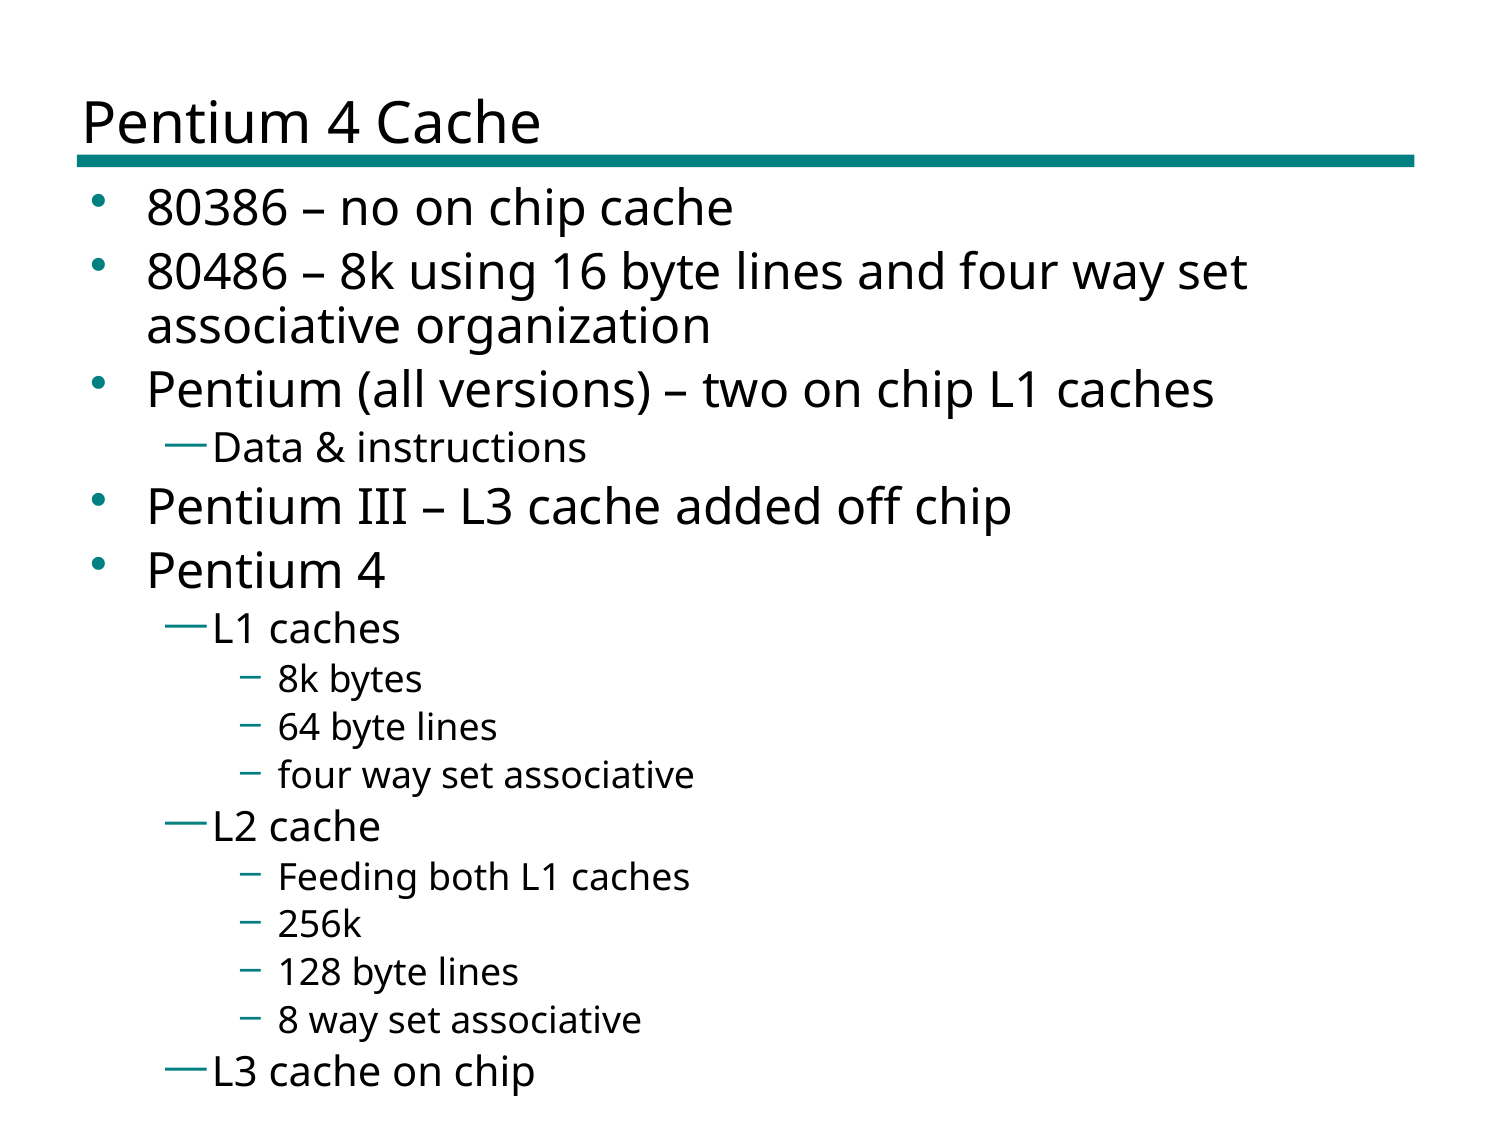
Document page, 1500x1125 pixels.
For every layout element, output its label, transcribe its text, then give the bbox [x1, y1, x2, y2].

title Pentium 4 Cache [66, 24, 1413, 163]
list 80386 – no on chip cache 80486 – 8k using 16 byte lines and four way set associative organization Pentium (all versions) – two on chip L1 caches Data & instructions Pentium III – L3 cache added off chip Pentium 4 L1 caches 8k bytes 64 byte lines four way set associative L2 cache Feeding both L1 caches 256k 128 byte lines 8 way set associative L3 cache on chip [75, 174, 1417, 1100]
